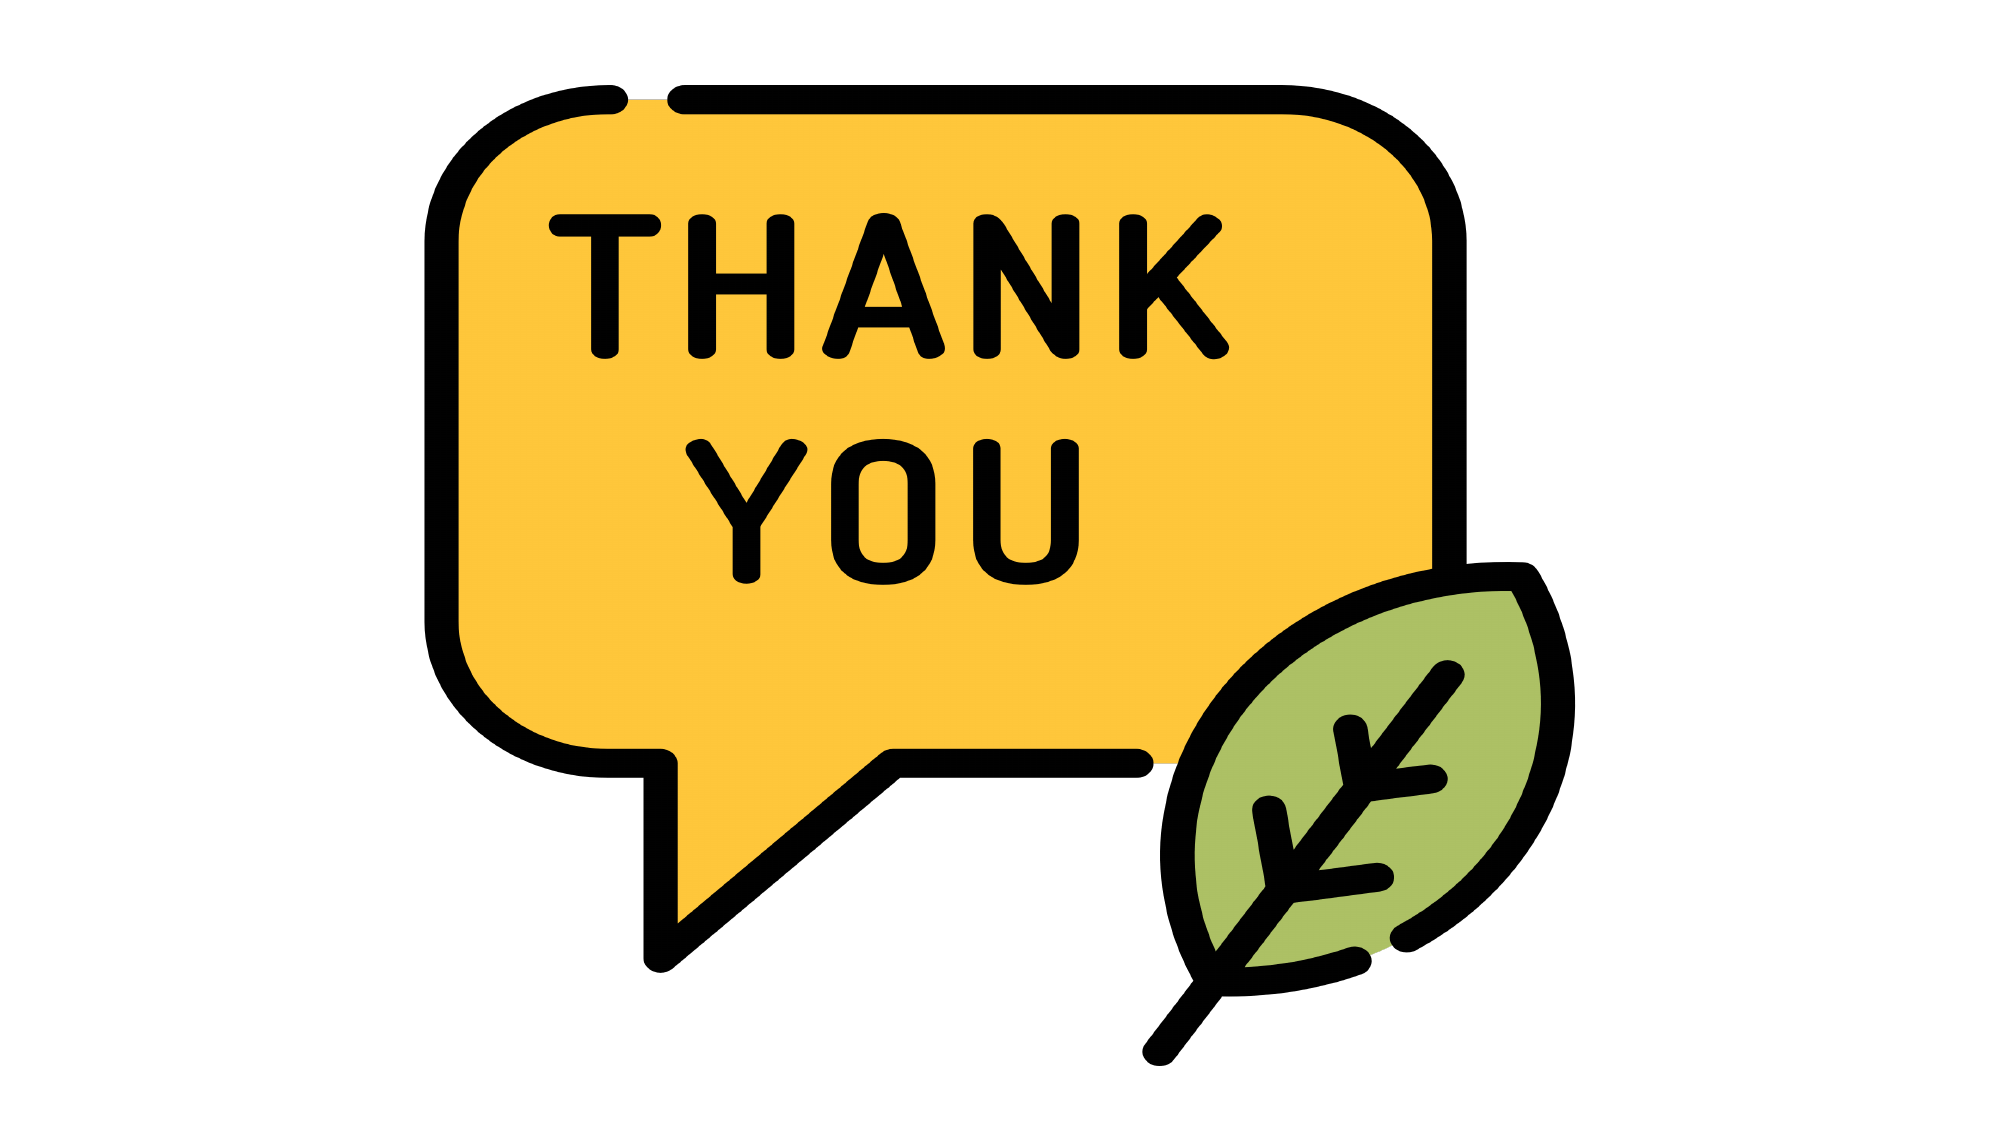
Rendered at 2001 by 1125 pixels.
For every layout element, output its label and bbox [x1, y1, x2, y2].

picture [422, 85, 1578, 1066]
